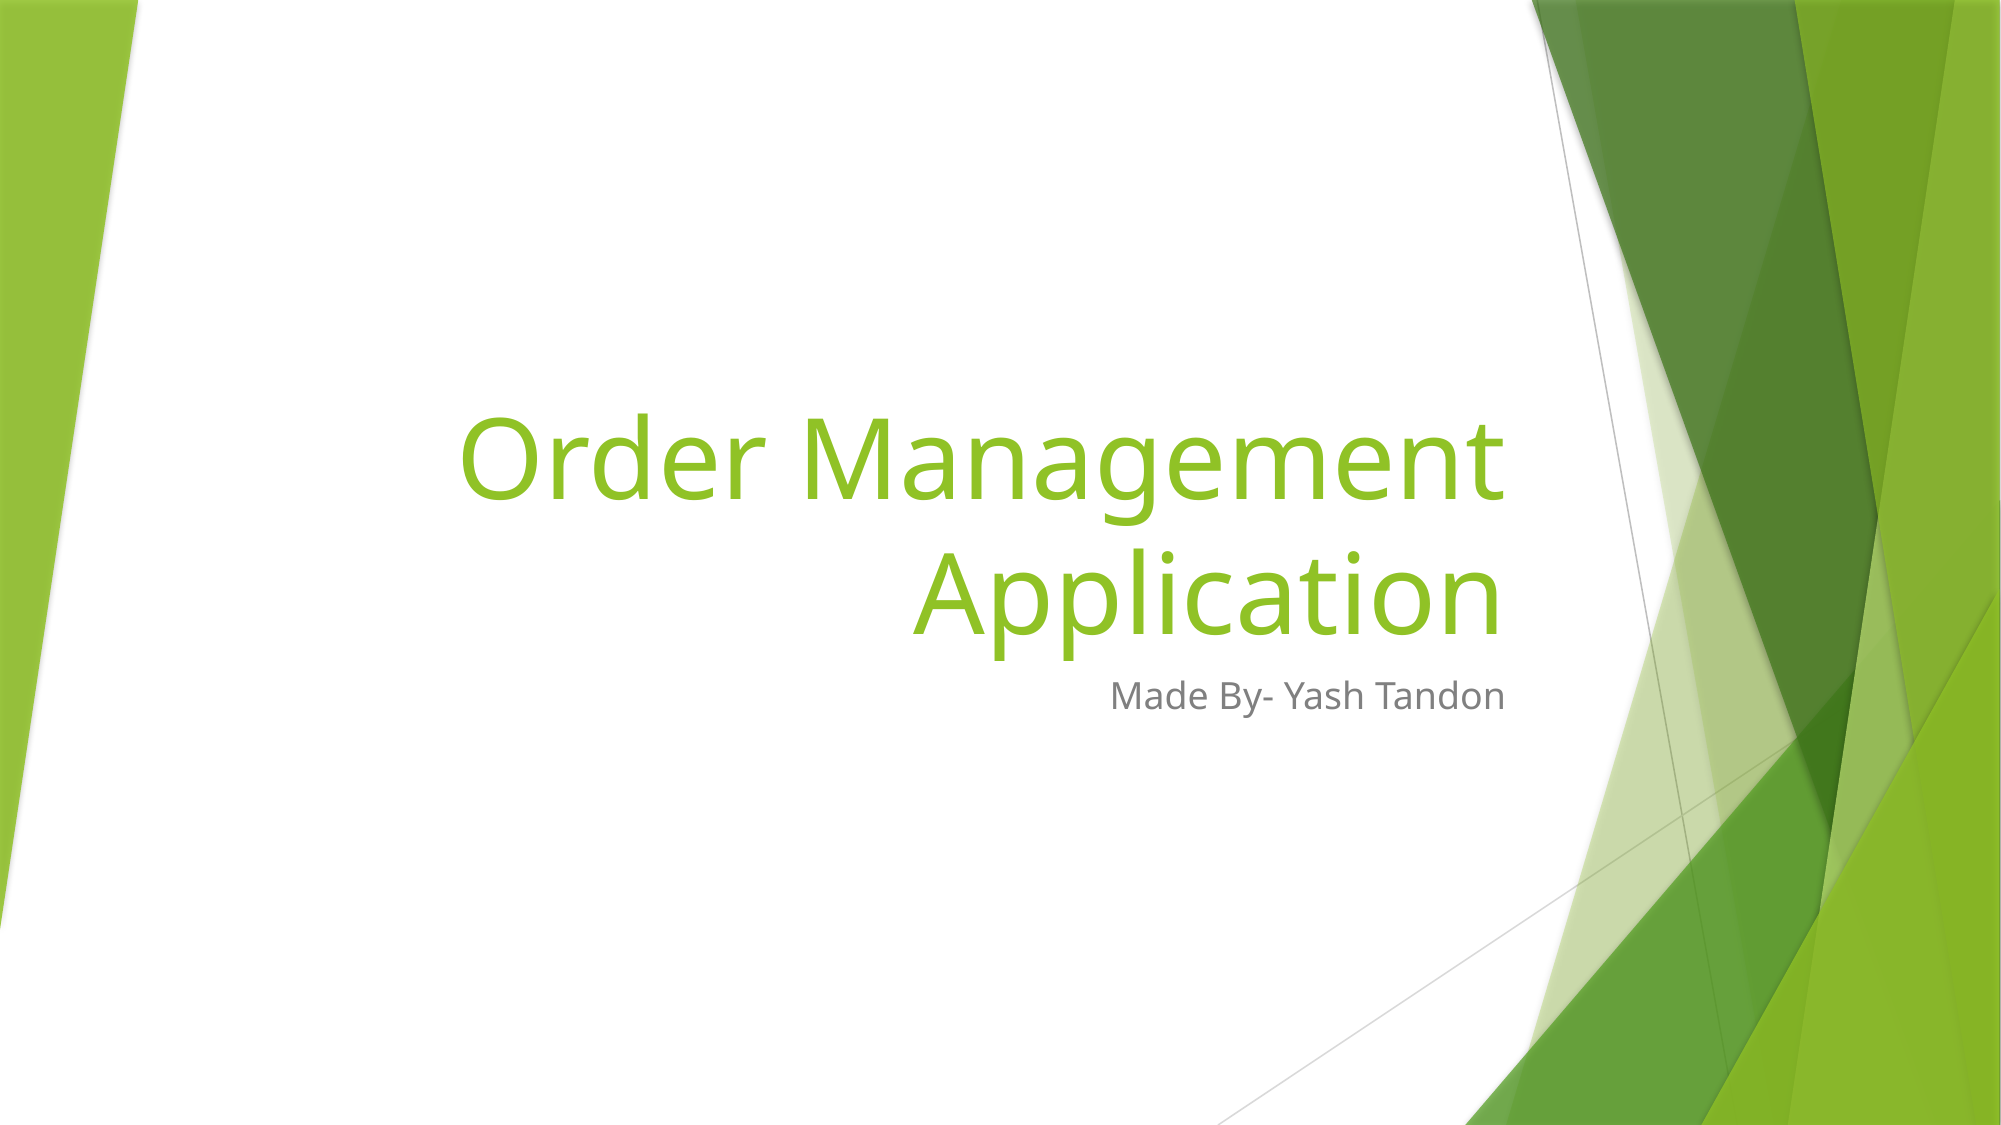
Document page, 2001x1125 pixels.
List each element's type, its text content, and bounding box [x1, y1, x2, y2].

title Order Management Application [247, 394, 1522, 664]
subtitle Made By- Yash Tandon [247, 664, 1522, 845]
